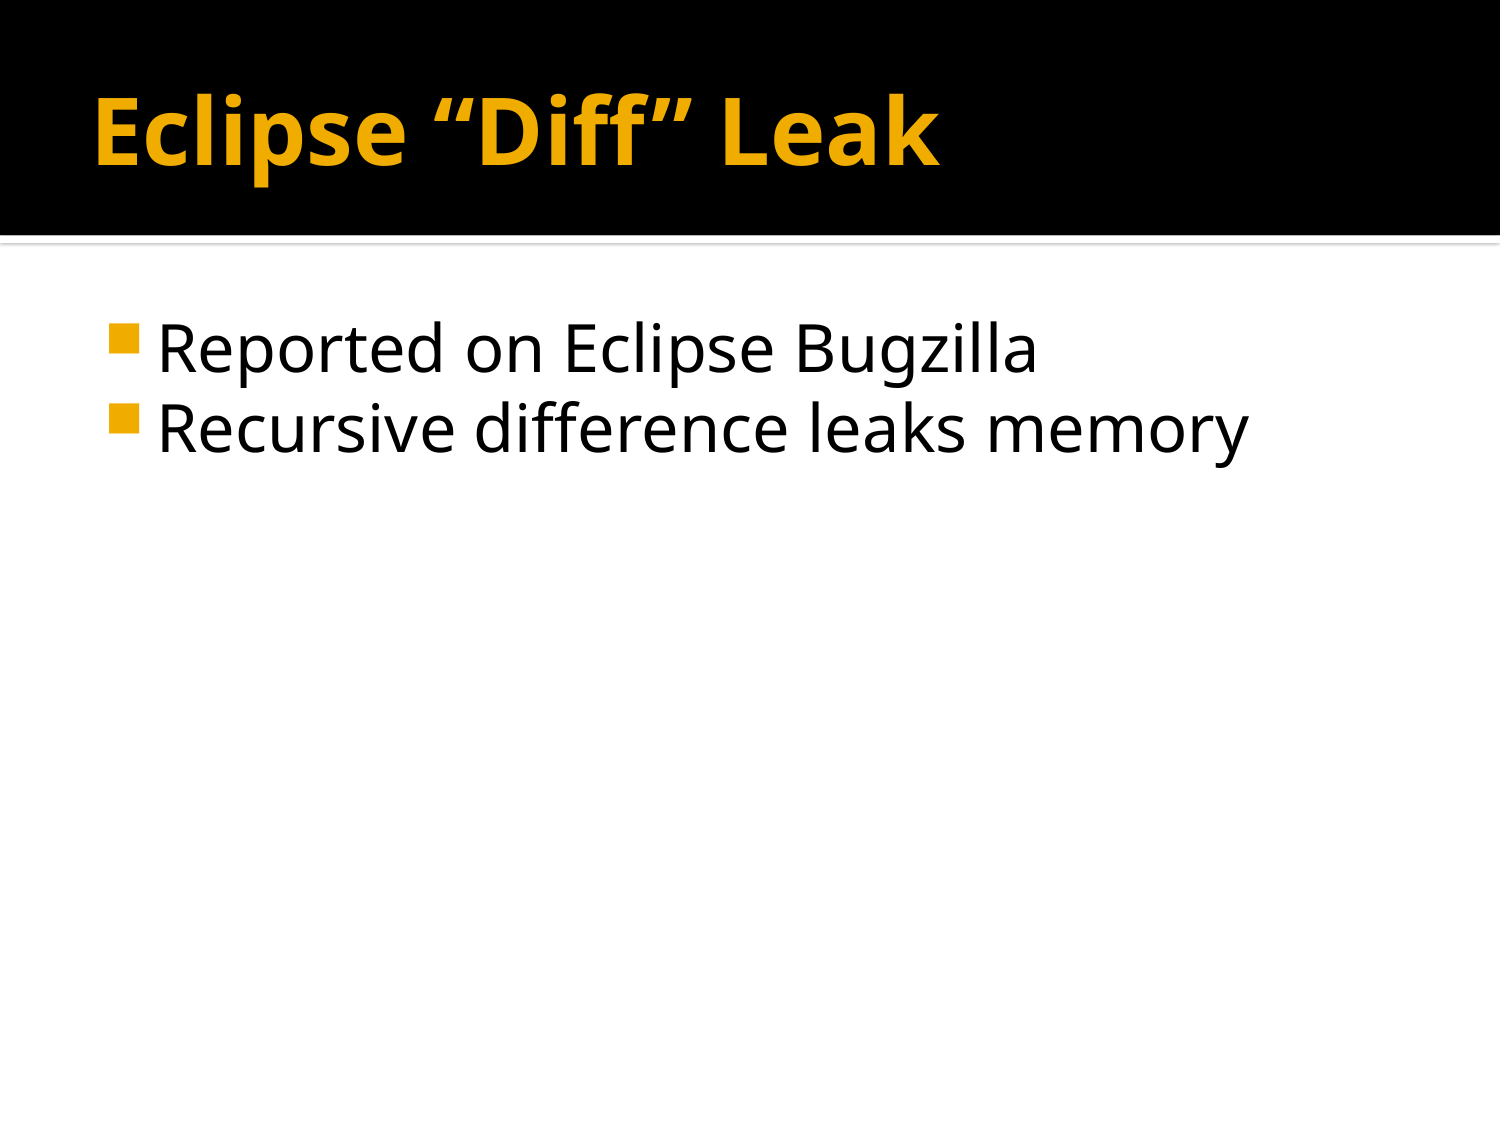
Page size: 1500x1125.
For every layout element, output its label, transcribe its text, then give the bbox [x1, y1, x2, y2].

title Eclipse “Diff” Leak [75, 25, 1425, 231]
list Reported on Eclipse Bugzilla Recursive difference leaks memory [75, 291, 1425, 1050]
